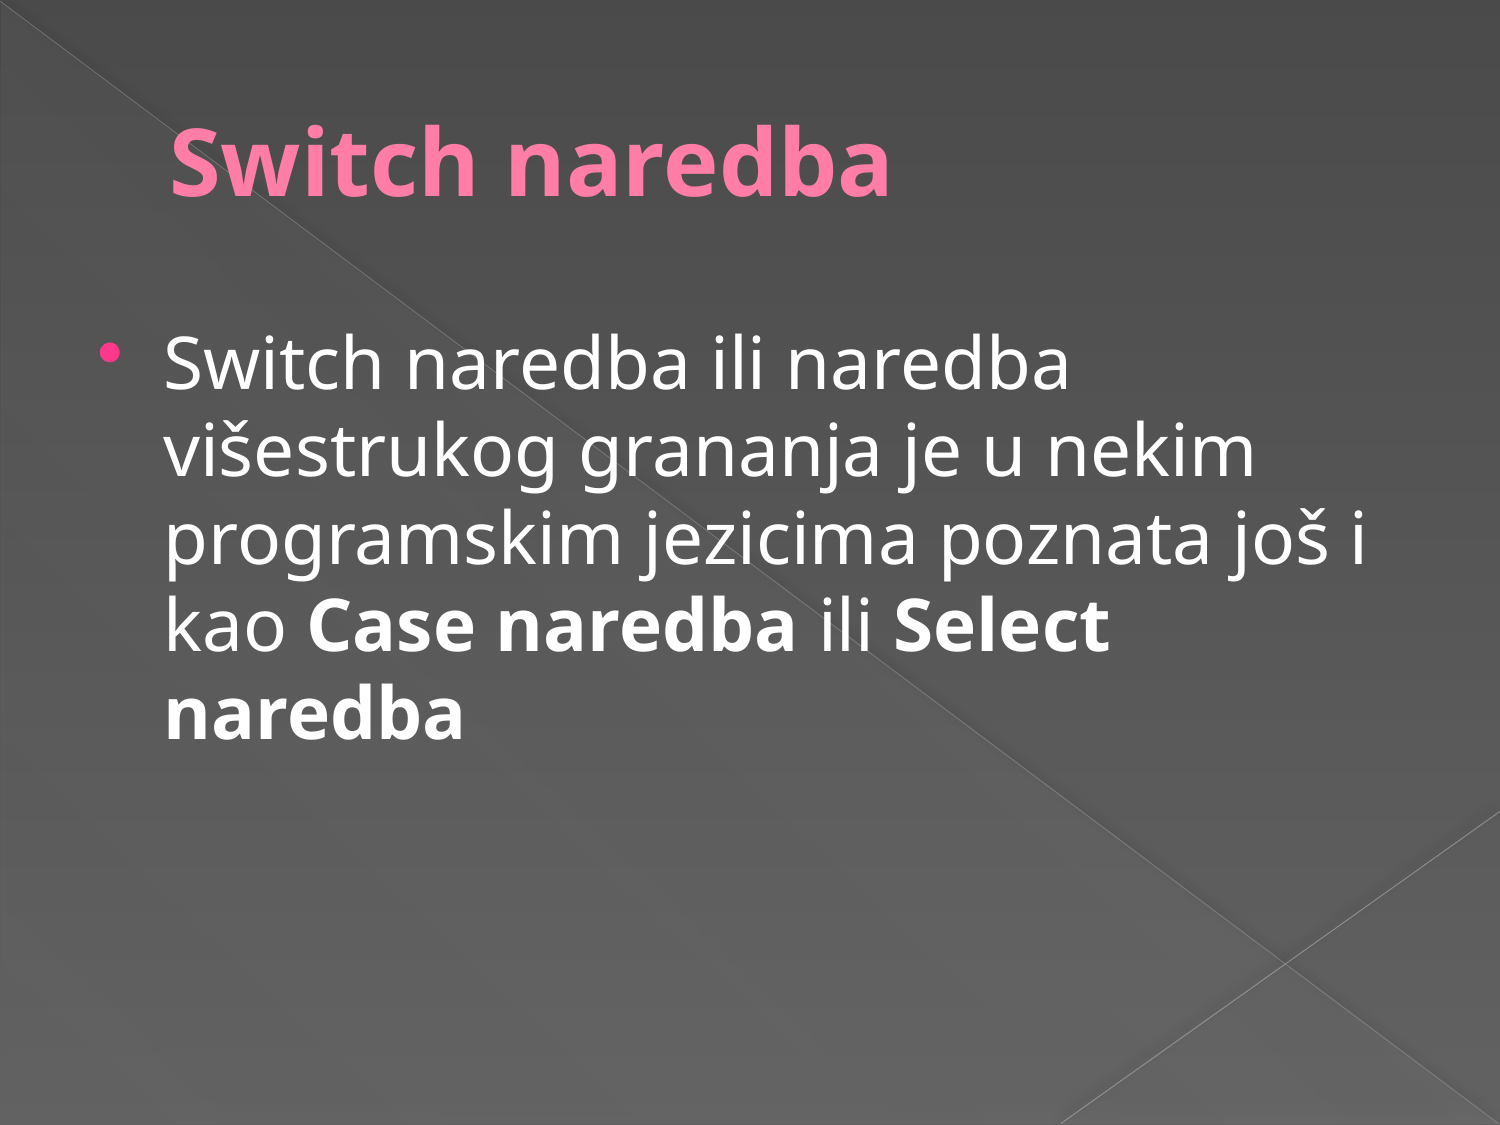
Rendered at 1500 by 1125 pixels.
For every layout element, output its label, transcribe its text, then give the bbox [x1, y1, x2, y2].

title Switch naredba [75, 43, 1425, 274]
list Switch naredba ili naredba višestrukog grananja je u nekim programskim jezicima poznata još i kao Case naredba ili Select naredba [75, 308, 1425, 1059]
